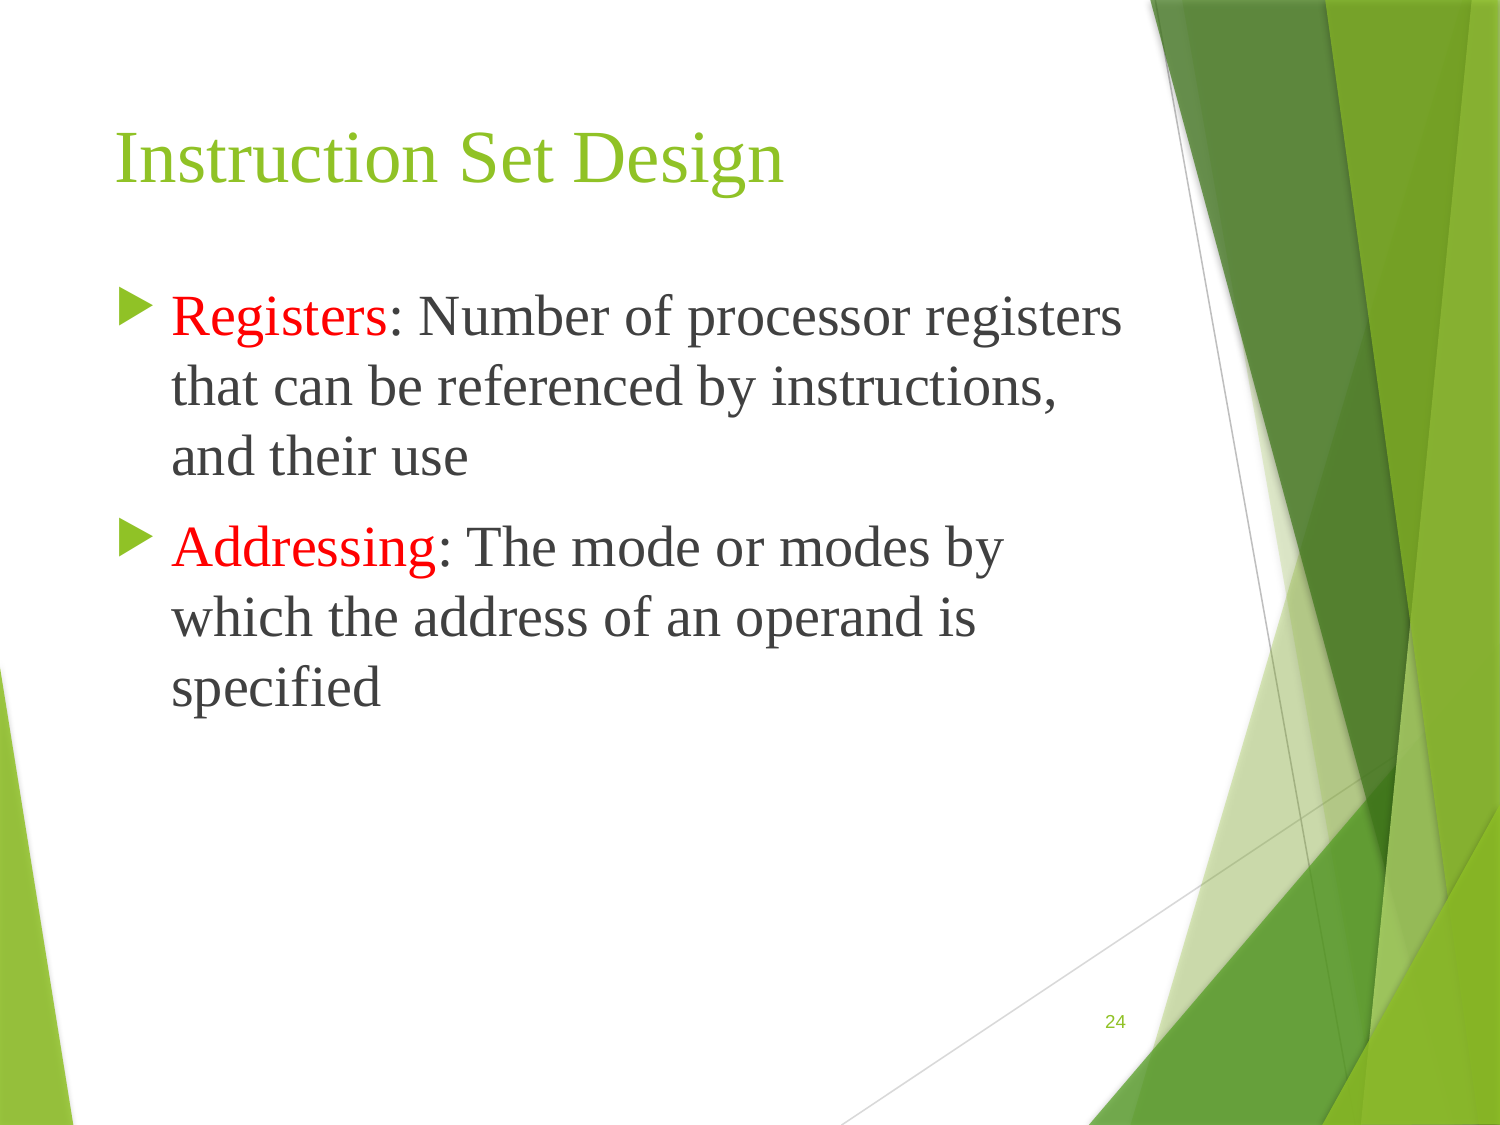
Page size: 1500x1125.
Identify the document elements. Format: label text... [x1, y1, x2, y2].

title Instruction Set Design [99, 99, 1142, 224]
list Registers: Number of processor registers that can be referenced by instructions, and their use Addressing: The mode or modes by which the address of an operand is specified [99, 269, 1142, 907]
slide_number 24 [1057, 991, 1142, 1051]
